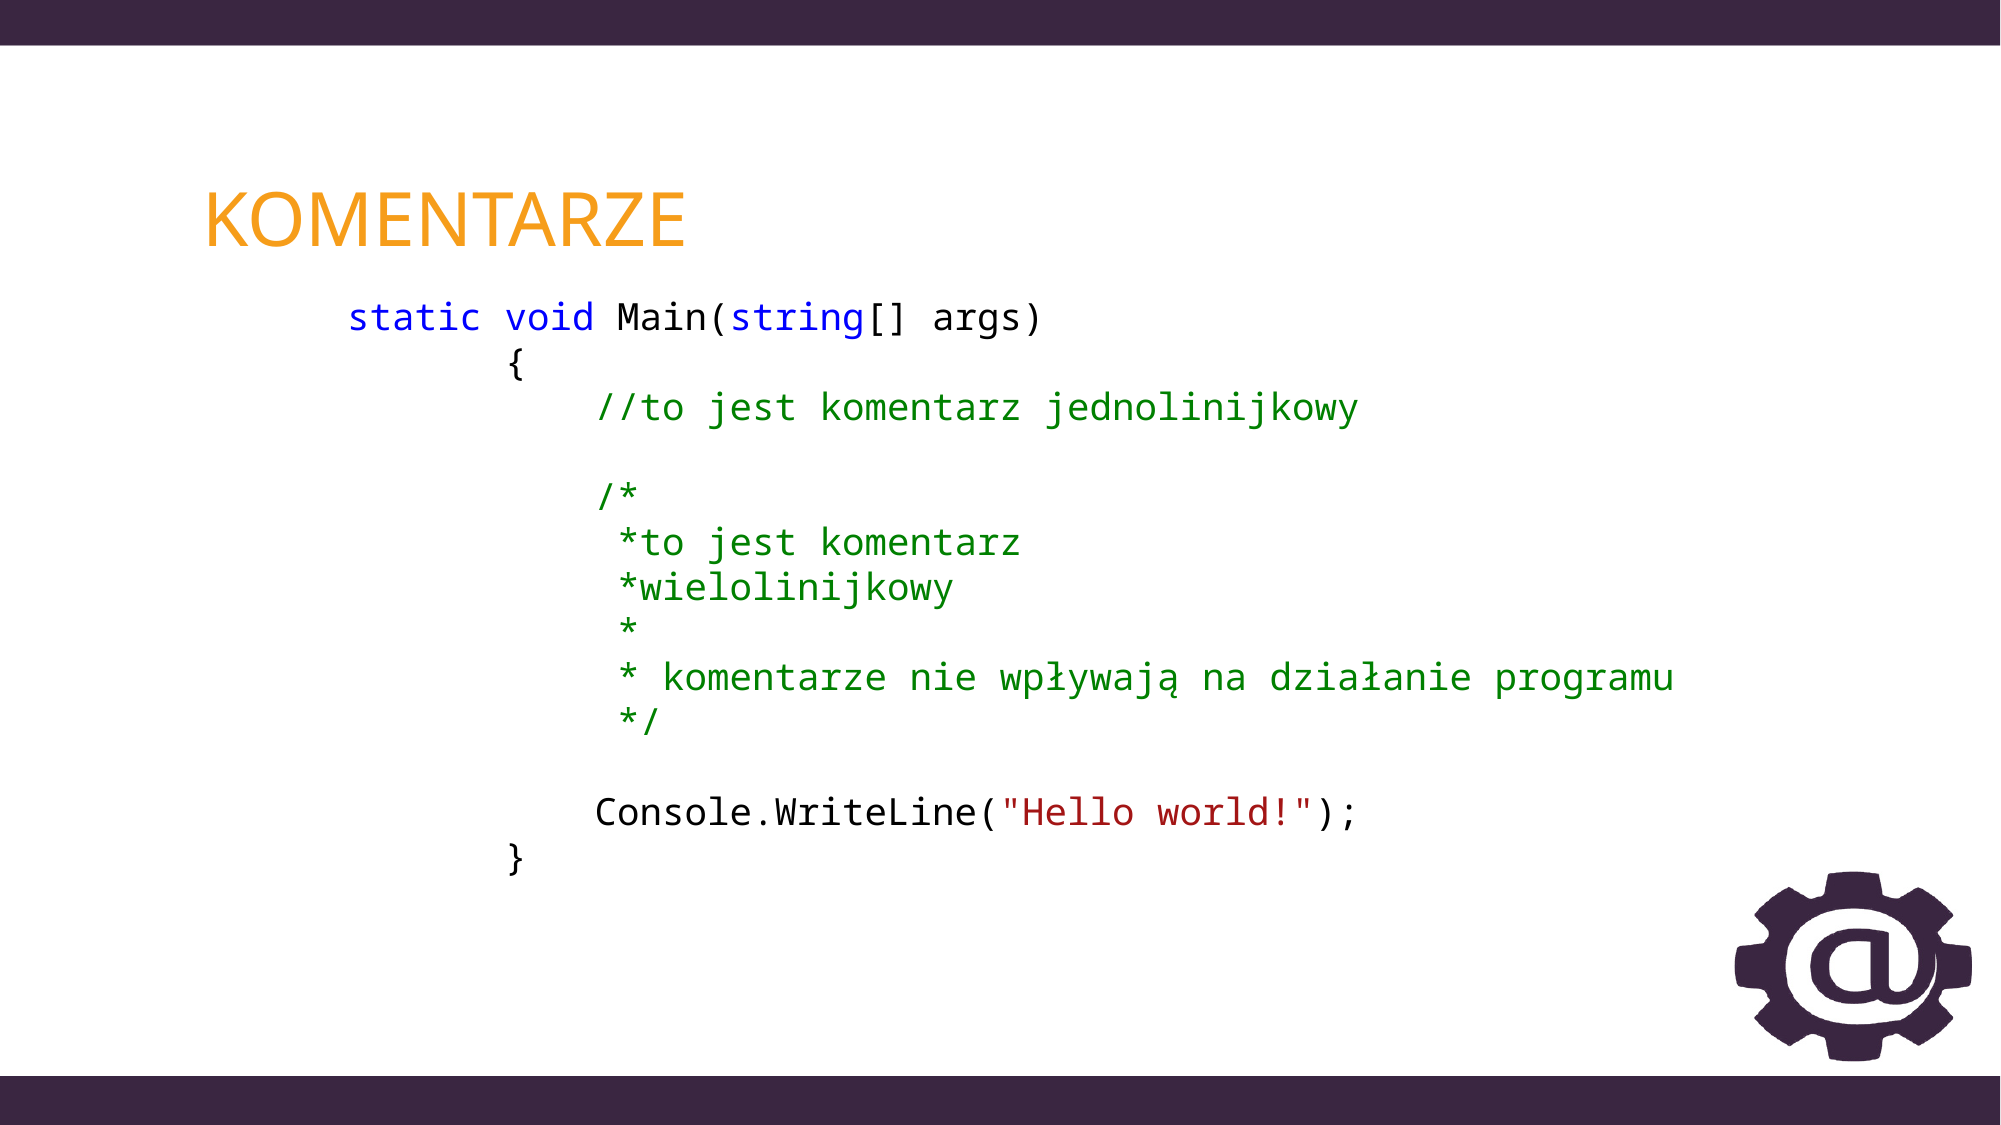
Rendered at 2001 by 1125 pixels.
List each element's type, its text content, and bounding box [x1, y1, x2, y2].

picture [0, 0, 2001, 1125]
title Komentarze [187, 101, 1813, 344]
text_box static void Main(string[] args) { //to jest komentarz jednolinijkowy /* *to jest komentarz *wielolinijkowy * * komentarze nie wpływają na działanie programu */ Console.WriteLine("Hello world!"); } [309, 285, 1690, 886]
